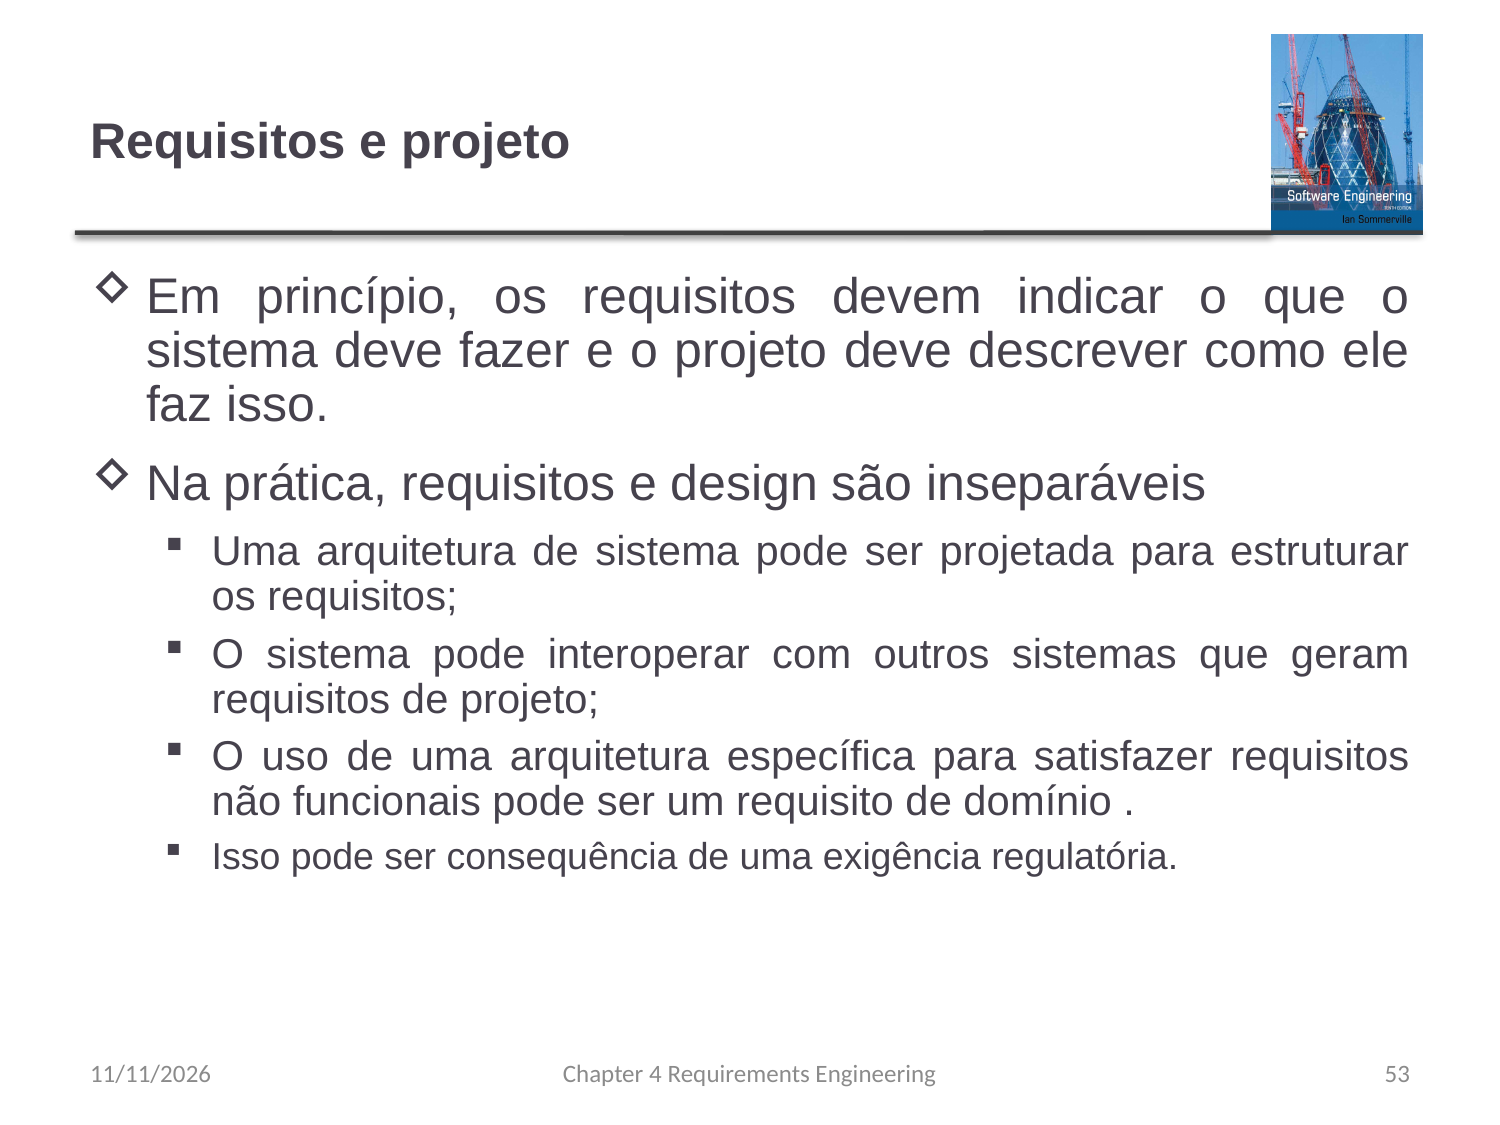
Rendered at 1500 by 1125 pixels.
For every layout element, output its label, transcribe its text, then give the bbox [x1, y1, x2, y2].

picture [1271, 34, 1423, 230]
footer Chapter 4 Requirements Engineering [512, 1042, 988, 1103]
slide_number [75, 1042, 425, 1103]
title Requisitos e projeto [74, 44, 1272, 233]
list Em princípio, os requisitos devem indicar o que o sistema deve fazer e o projeto deve descrever como ele faz isso. Na prática, requisitos e design são inseparáveis Uma arquitetura de sistema pode ser projetada para estruturar os requisitos; O sistema pode interoperar com outros sistemas que geram requisitos de projeto; O uso de uma arquitetura específica para satisfazer requisitos não funcionais pode ser um requisito de domínio . Isso pode ser consequência de uma exigência regulatória. [75, 262, 1425, 1005]
slide_number 53 [1074, 1042, 1425, 1103]
